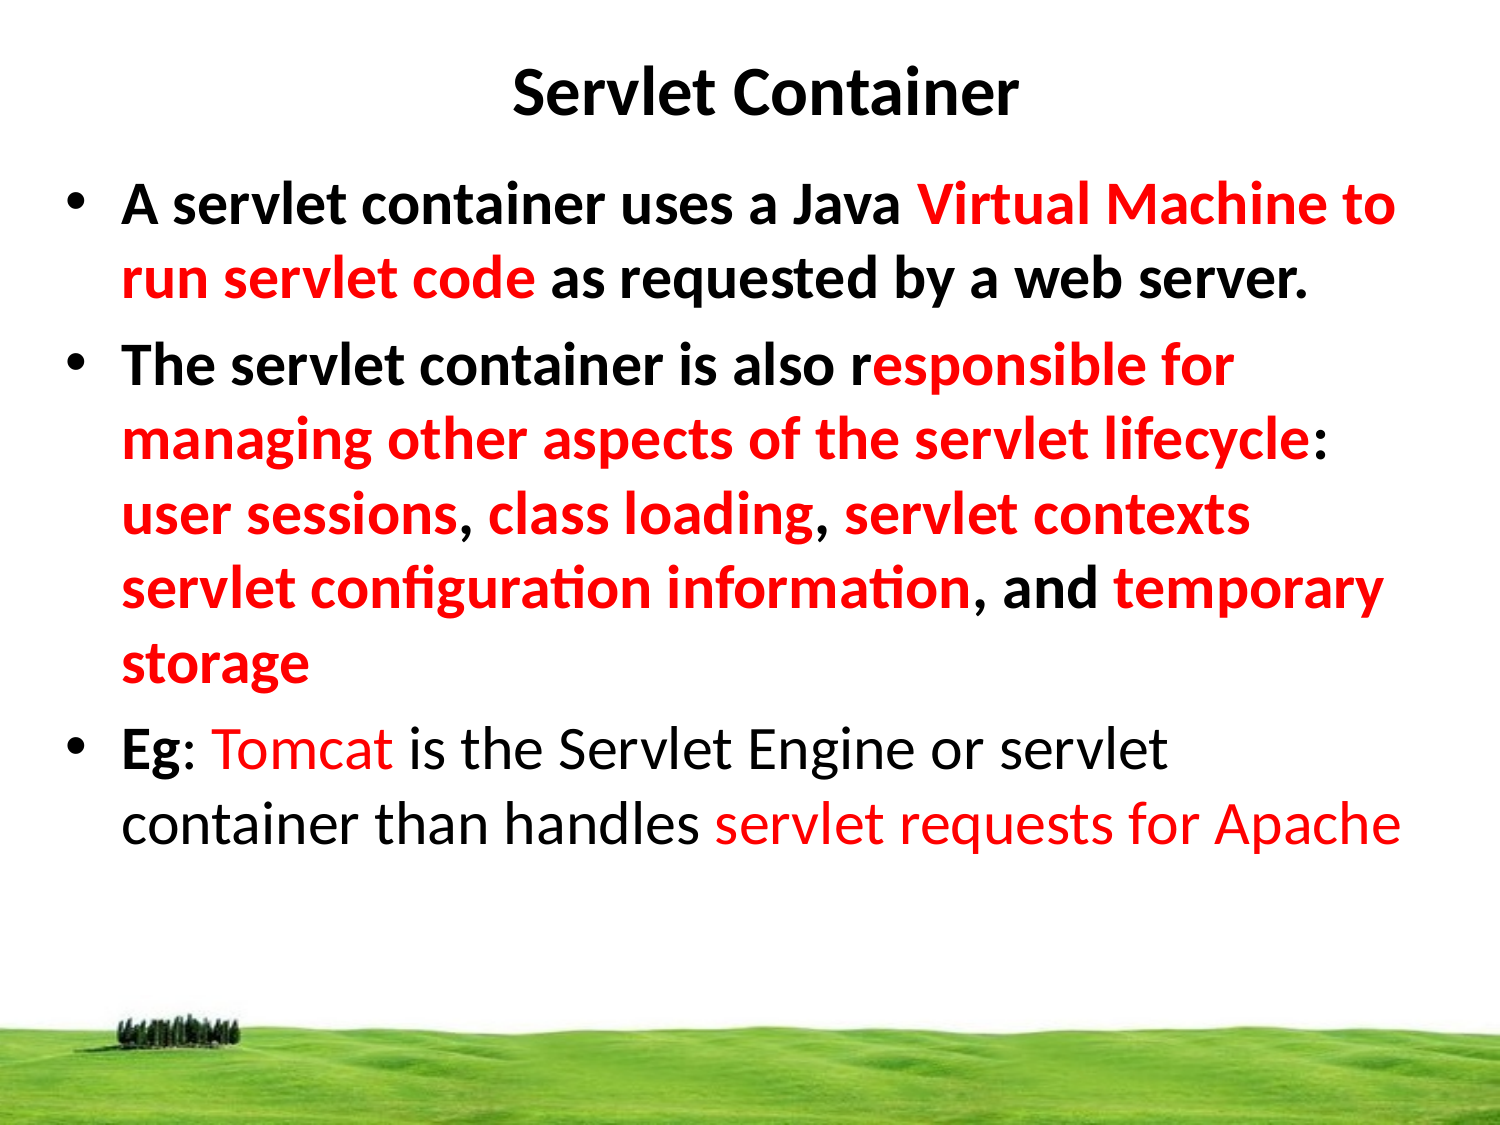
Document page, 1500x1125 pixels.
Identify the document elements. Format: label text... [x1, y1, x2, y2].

picture [0, 994, 1500, 1125]
list A servlet container uses a Java Virtual Machine to run servlet code as requested by a web server. The servlet container is also responsible for managing other aspects of the servlet lifecycle: user sessions, class loading, servlet contexts servlet configuration information, and temporary storage Eg: Tomcat is the Servlet Engine or servlet container than handles servlet requests for Apache [50, 154, 1438, 971]
title Servlet Container [112, 37, 1438, 138]
